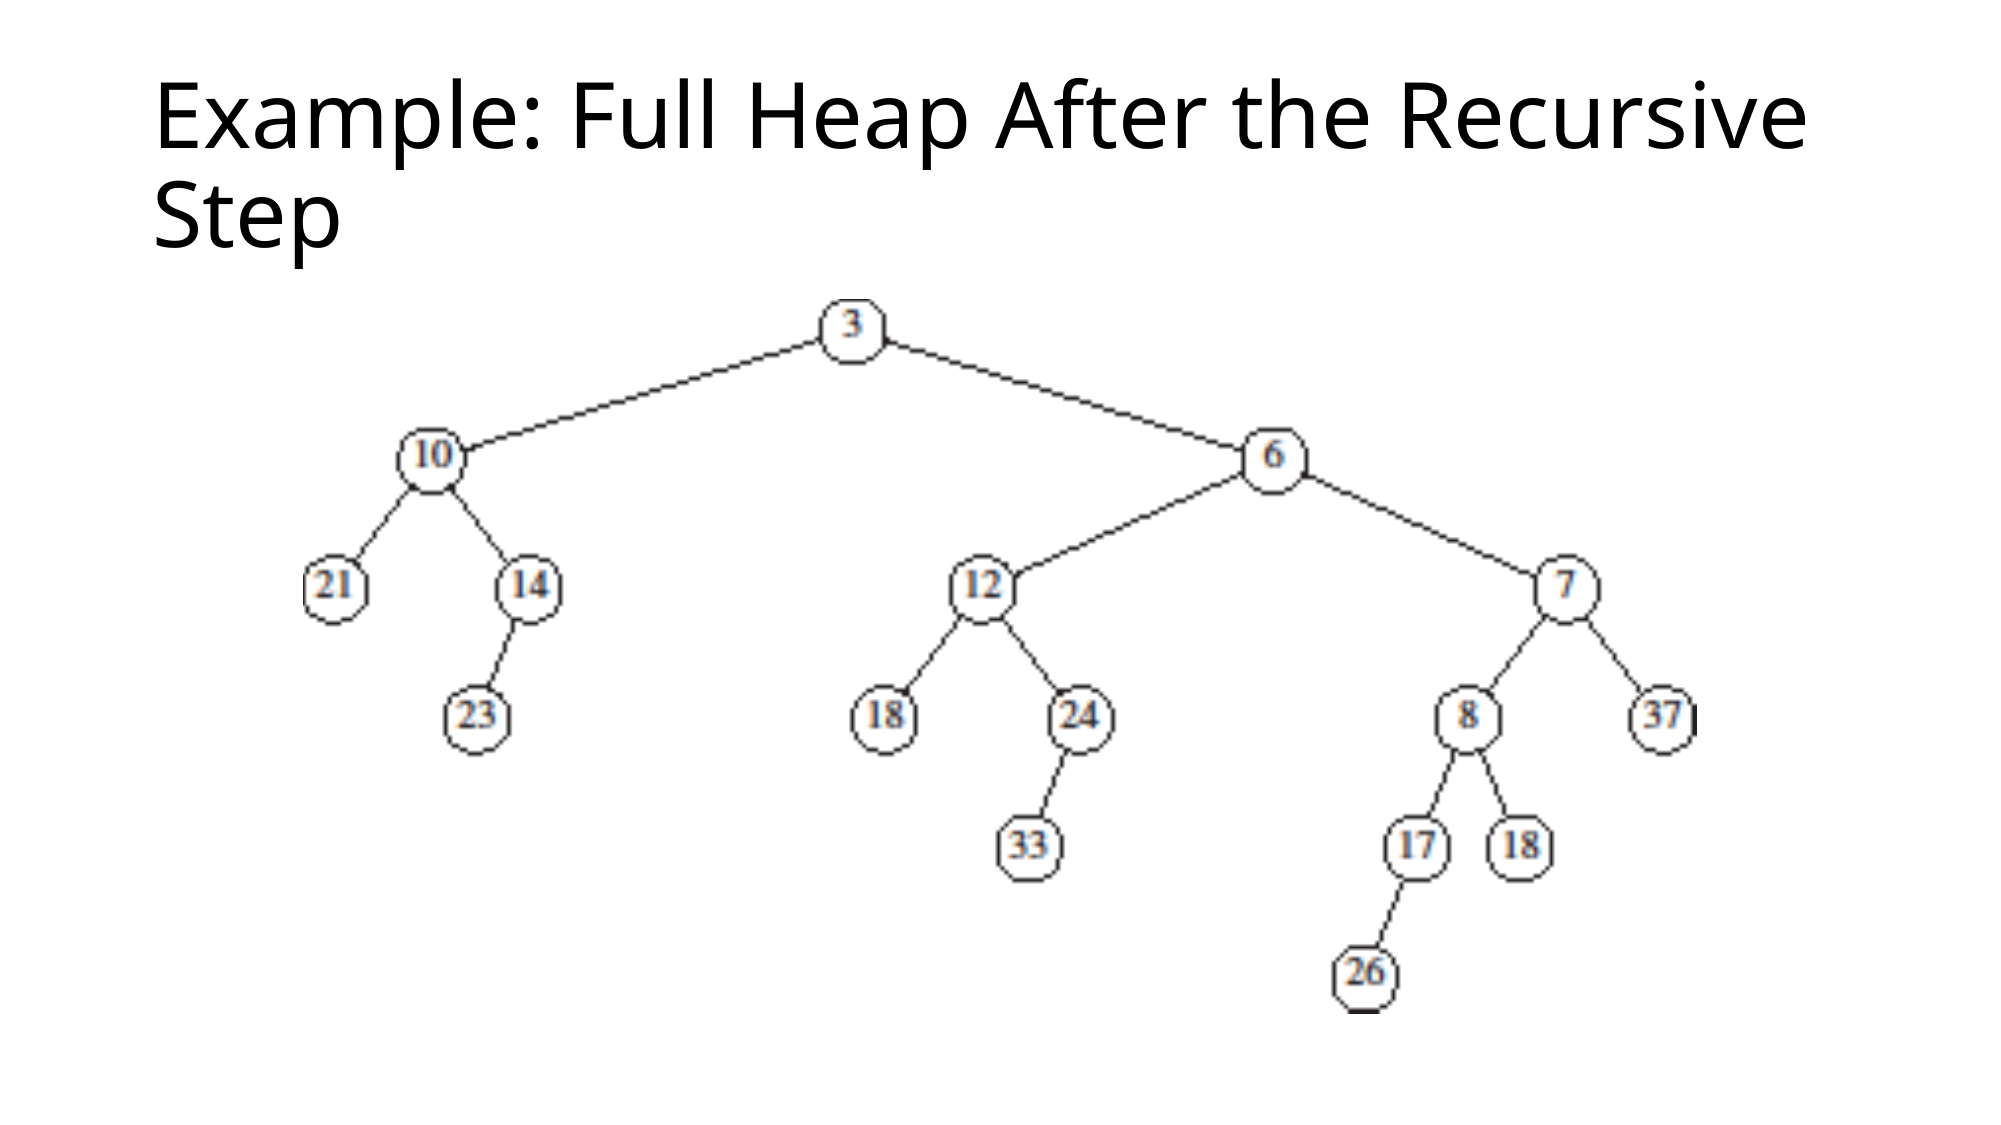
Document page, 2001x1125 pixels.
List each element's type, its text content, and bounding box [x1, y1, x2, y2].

title Example: Full Heap After the Recursive Step [137, 59, 1863, 278]
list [303, 299, 1696, 1014]
